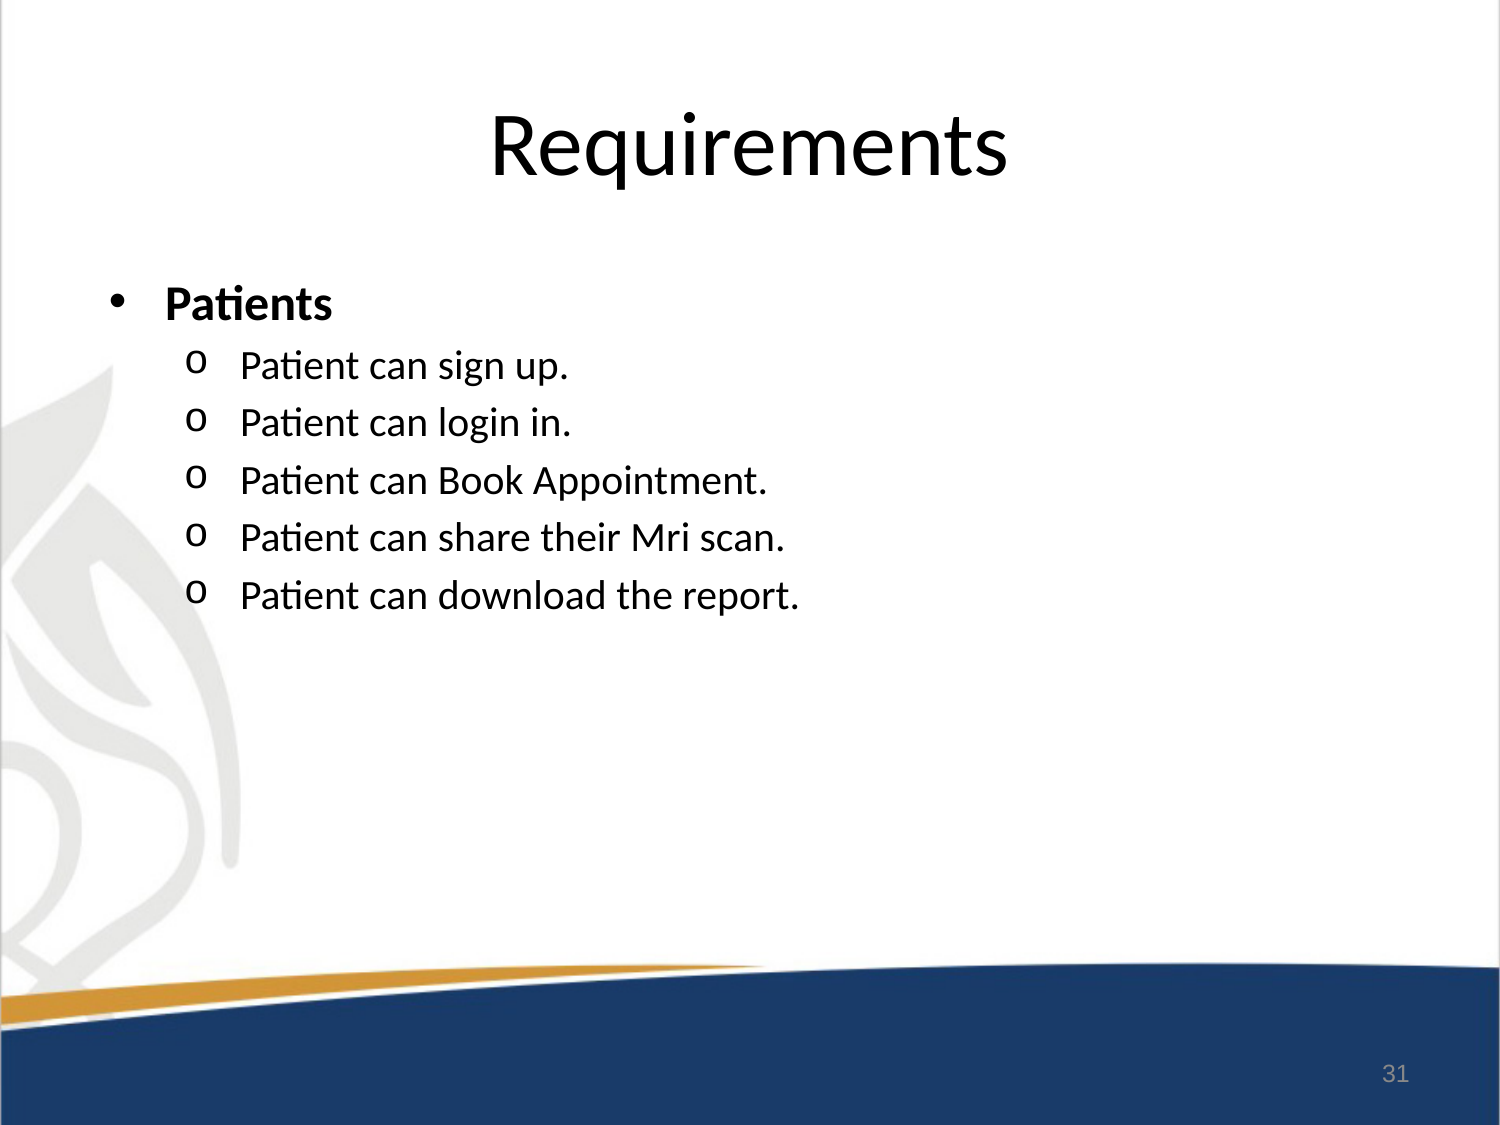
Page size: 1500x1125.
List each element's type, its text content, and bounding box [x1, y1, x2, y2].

slide_number 31 [1074, 1042, 1425, 1103]
picture [0, 0, 1500, 1125]
list Patients Patient can sign up. Patient can login in. Patient can Book Appointment. Patient can share their Mri scan. Patient can download the report. [75, 262, 1425, 1005]
title Requirements [75, 45, 1425, 233]
